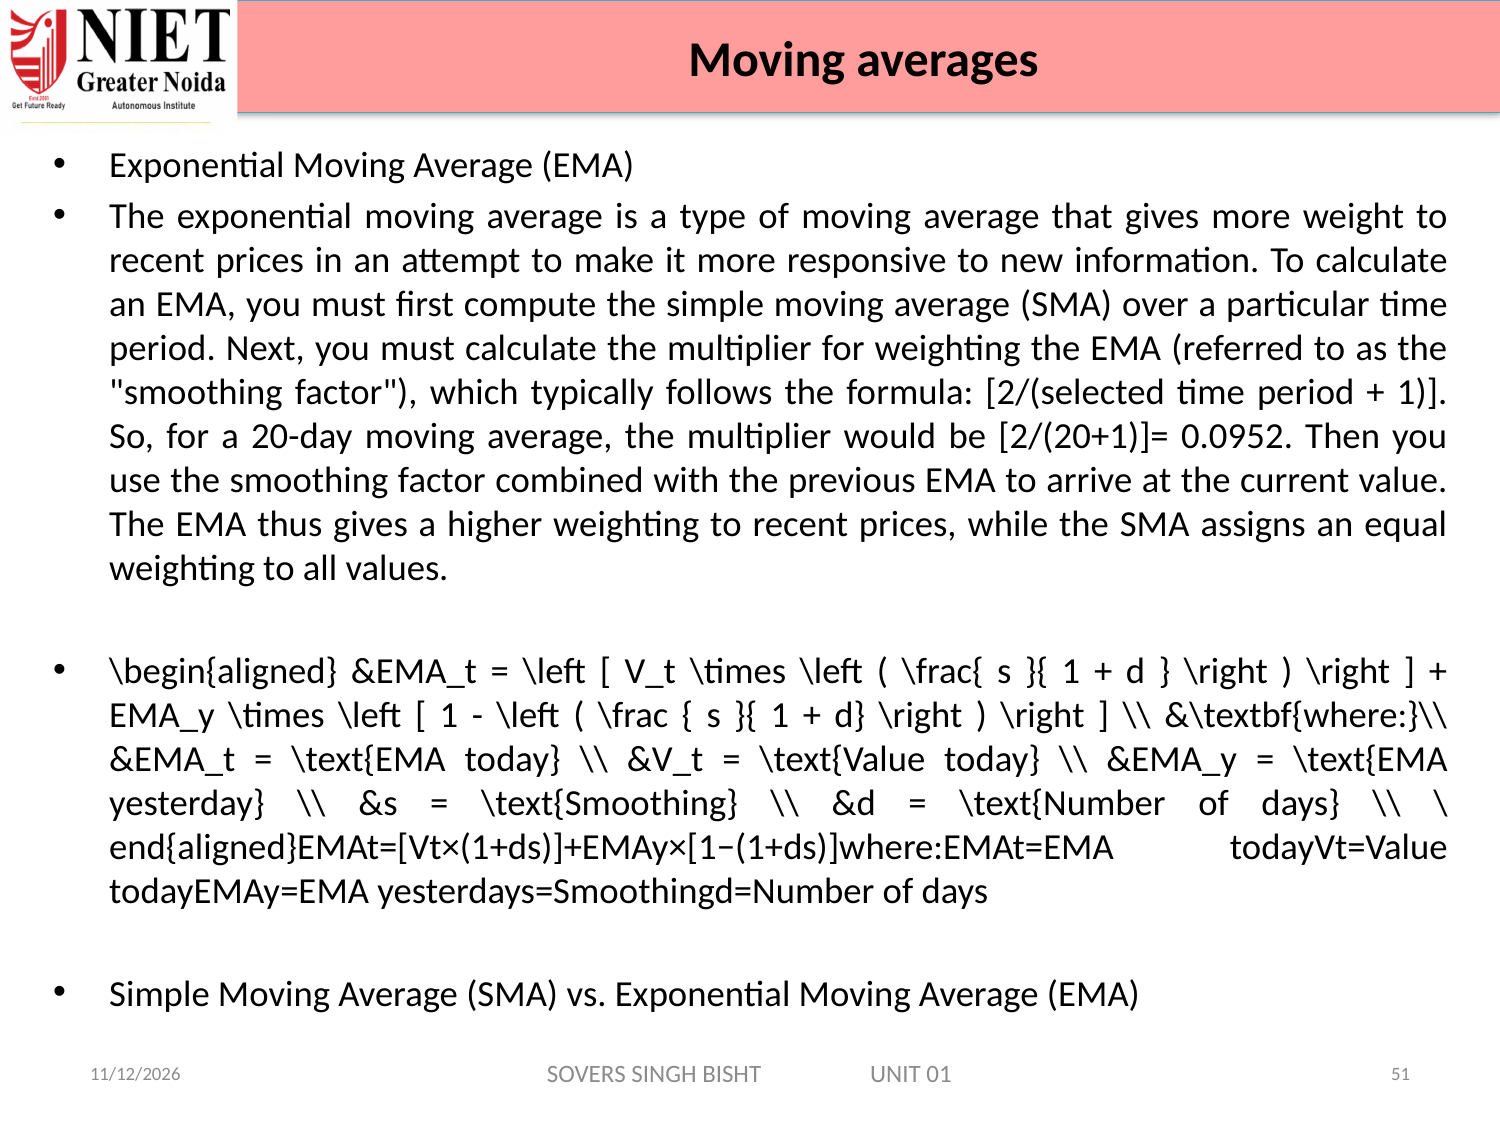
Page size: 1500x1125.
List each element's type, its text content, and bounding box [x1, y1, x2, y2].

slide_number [75, 1042, 425, 1103]
text_box Moving averages [239, 0, 1500, 113]
slide_number 51 [1074, 1042, 1425, 1103]
list Exponential Moving Average (EMA) The exponential moving average is a type of moving average that gives more weight to recent prices in an attempt to make it more responsive to new information. To calculate an EMA, you must first compute the simple moving average (SMA) over a particular time period. Next, you must calculate the multiplier for weighting the EMA (referred to as the "smoothing factor"), which typically follows the formula: [2/(selected time period + 1)]. So, for a 20-day moving average, the multiplier would be [2/(20+1)]= 0.0952. Then you use the smoothing factor combined with the previous EMA to arrive at the current value. The EMA thus gives a higher weighting to recent prices, while the SMA assigns an equal weighting to all values. \begin{aligned} &EMA_t = \left [ V_t \times \left ( \frac{ s }{ 1 + d } \right ) \right ] + EMA_y \times \left [ 1 - \left ( \frac { s }{ 1 + d} \right ) \right ] \\ &\textbf{where:}\\ &EMA_t = \text{EMA today} \\ &V_t = \text{Value today} \\ &EMA_y = \text{EMA yesterday} \\ &s = \text{Smoothing} \\ &d = \text{Number of days} \\ \end{aligned}EMAt=[Vt×(1+ds)]+EMAy×[1−(1+ds)]where:EMAt=EMA todayVt=Value todayEMAy=EMA yesterdays=Smoothingd=Number of days Simple Moving Average (SMA) vs. Exponential Moving Average (EMA) [38, 133, 1465, 1022]
footer SOVERS SINGH BISHT UNIT 01 [512, 1042, 988, 1103]
picture [0, 0, 238, 134]
